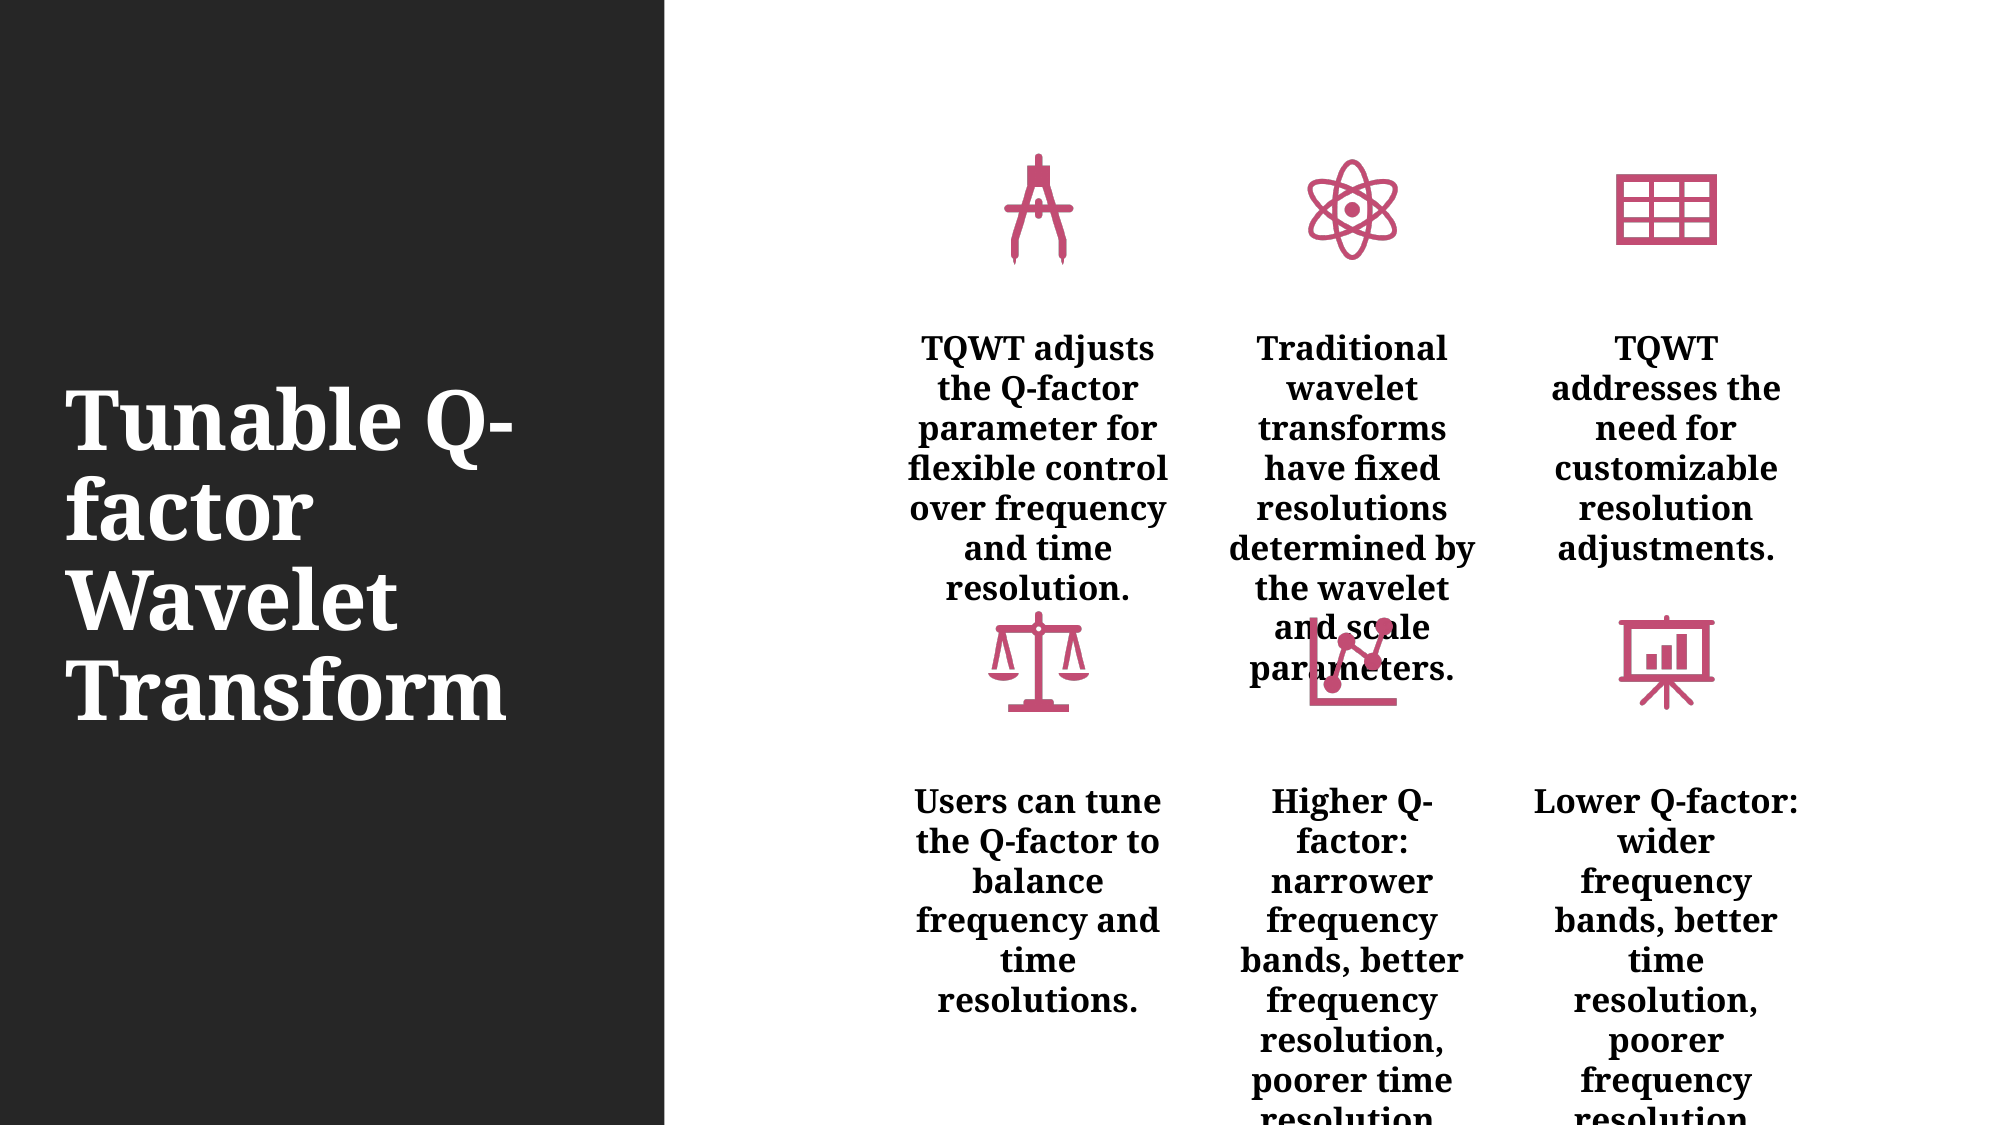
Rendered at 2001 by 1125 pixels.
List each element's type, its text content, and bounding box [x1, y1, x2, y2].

text_box [666, 0, 2000, 1125]
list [777, 104, 1928, 1033]
text_box [0, 0, 666, 1125]
title Tunable Q-factor Wavelet Transform [50, 84, 636, 1032]
